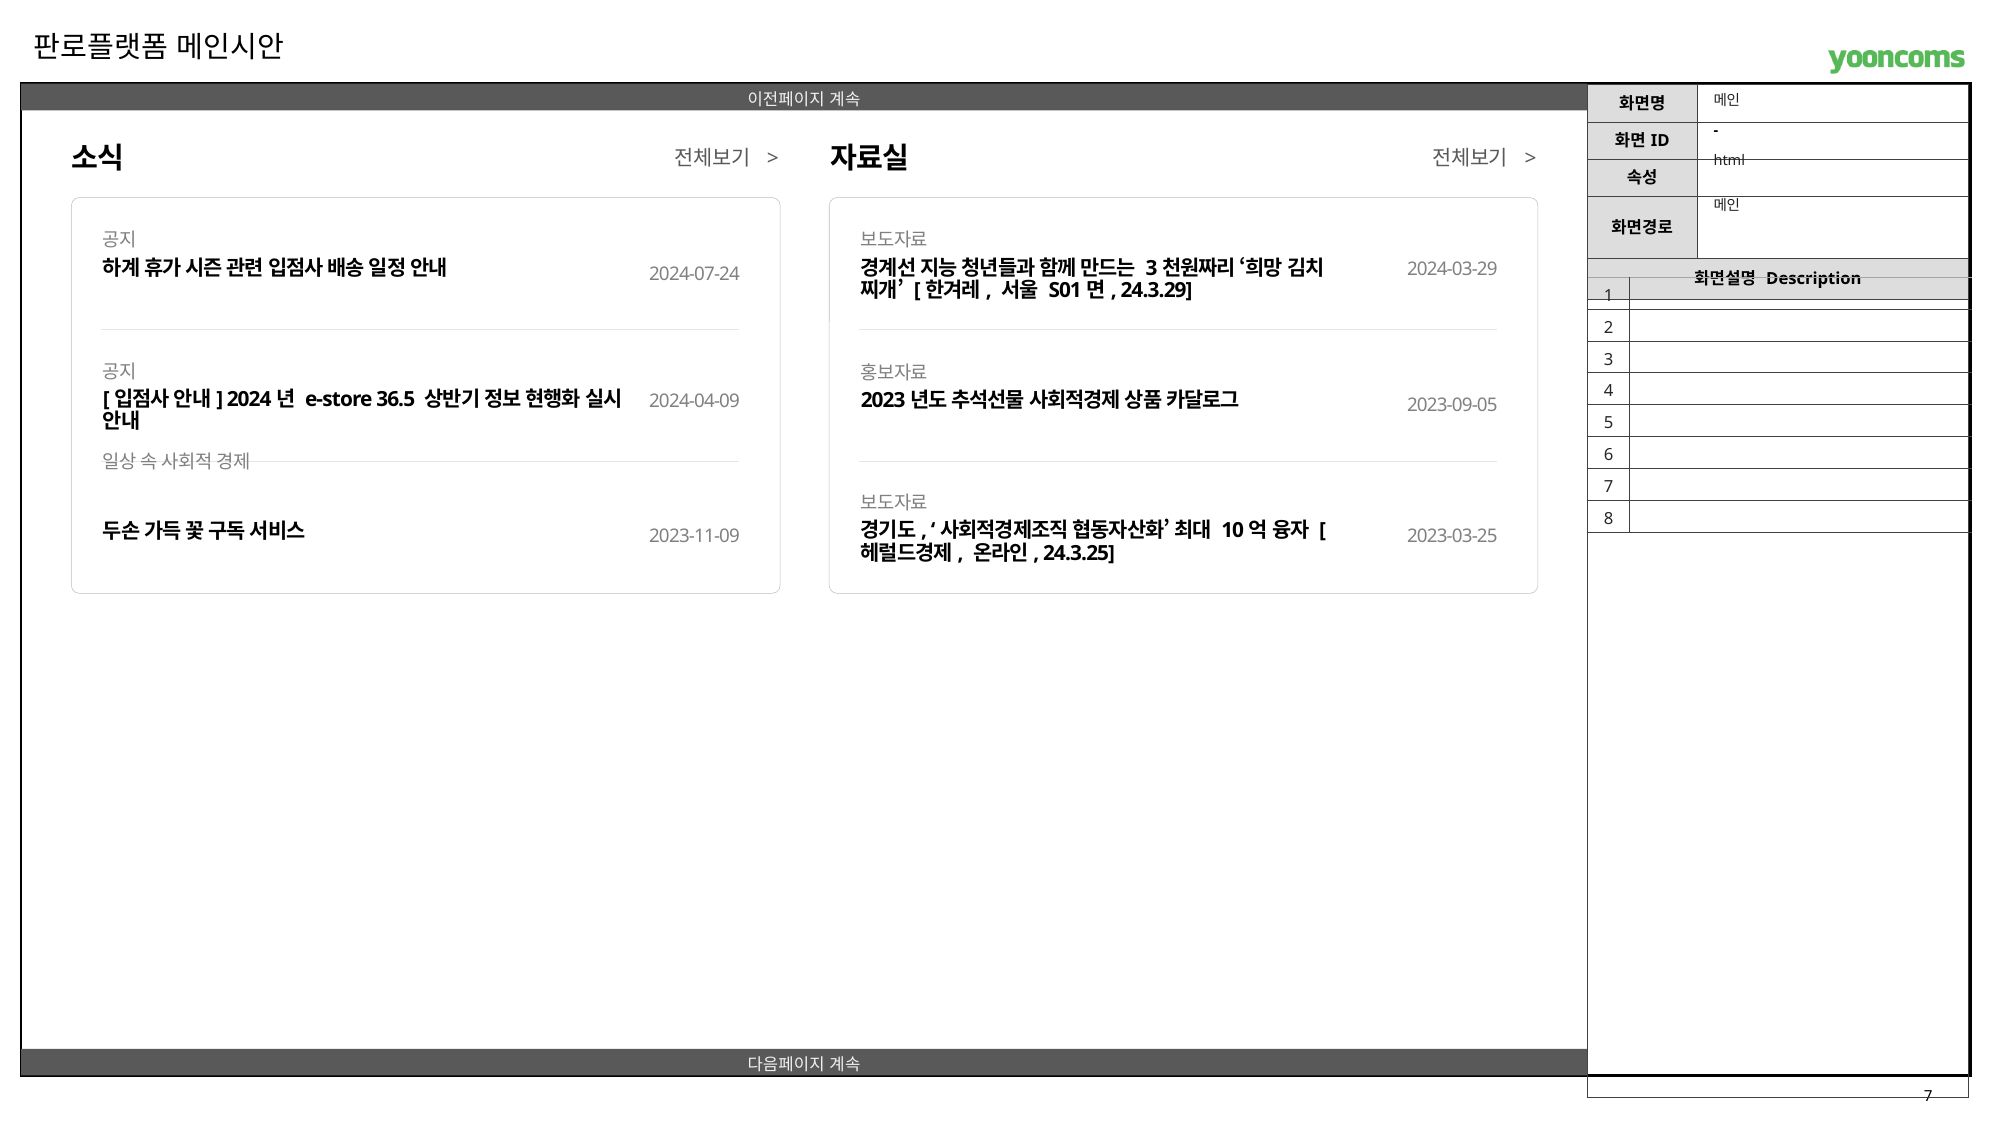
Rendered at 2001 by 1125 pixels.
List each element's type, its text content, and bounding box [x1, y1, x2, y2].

text_box 메인 [1698, 83, 1972, 116]
text_box html [1698, 143, 1972, 176]
text_box 전체보기 > [1417, 137, 1557, 178]
table_header 1 [1588, 278, 1629, 309]
table_cell 8 [1588, 501, 1629, 532]
text_box 2024-04-09 [531, 381, 755, 419]
text_box 일상 속 사회적 경제 [88, 441, 477, 480]
text_box 자료실 [815, 132, 925, 182]
text_box 2023-11-09 [531, 516, 755, 555]
table_cell [1630, 469, 1972, 500]
text_box 판로플랫폼 메인시안 [19, 20, 301, 71]
table_header [1630, 278, 1972, 309]
text_box - [1698, 116, 1972, 143]
table_cell [1630, 501, 1972, 532]
text_box 하계 휴가 시즌 관련 입점사 배송 일정 안내 [88, 248, 655, 287]
text_box [829, 197, 1538, 594]
text_box 홍보자료 [846, 352, 1235, 381]
text_box 소식 [56, 132, 140, 182]
text_box 2024-07-24 [531, 253, 755, 292]
table_cell 7 [1588, 469, 1629, 500]
text_box 2024-03-29 [1289, 248, 1513, 287]
table_cell [1630, 342, 1972, 372]
picture [1828, 50, 1965, 74]
text_box 공지 [88, 220, 477, 248]
text_box [71, 197, 781, 594]
text_box 2023-09-05 [1289, 385, 1513, 423]
text_box 2023-03-25 [1413, 516, 1513, 555]
table_cell 5 [1588, 405, 1629, 436]
table_cell 2 [1588, 310, 1629, 341]
table_cell [1630, 310, 1972, 341]
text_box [845, 483, 1413, 573]
text_box 공지 [88, 351, 477, 379]
text_box 전체보기 > [659, 137, 799, 178]
table_cell [1630, 437, 1972, 468]
table_cell 4 [1588, 373, 1629, 404]
text_box 두손 가득 꽃 구독 서비스 [88, 512, 655, 550]
text_box 경계선 지능 청년들과 함께 만드는 3천원짜리 ‘희망 김치 찌개’ [한겨레, 서울 S01면, 24.3.29] [846, 248, 1386, 310]
text_box 2023년도 추석선물 사회적경제 상품 카달로그 [846, 381, 1413, 419]
text_box 보도자료 [846, 220, 1235, 248]
table_cell [1630, 373, 1972, 404]
text_box 메인 [1698, 188, 1972, 221]
table_cell [1630, 405, 1972, 436]
table_cell 3 [1588, 342, 1629, 372]
table_cell 6 [1588, 437, 1629, 468]
text_box [입점사 안내] 2024년 e-store 36.5 상반기 정보 현행화 실시 안내 [88, 379, 655, 441]
